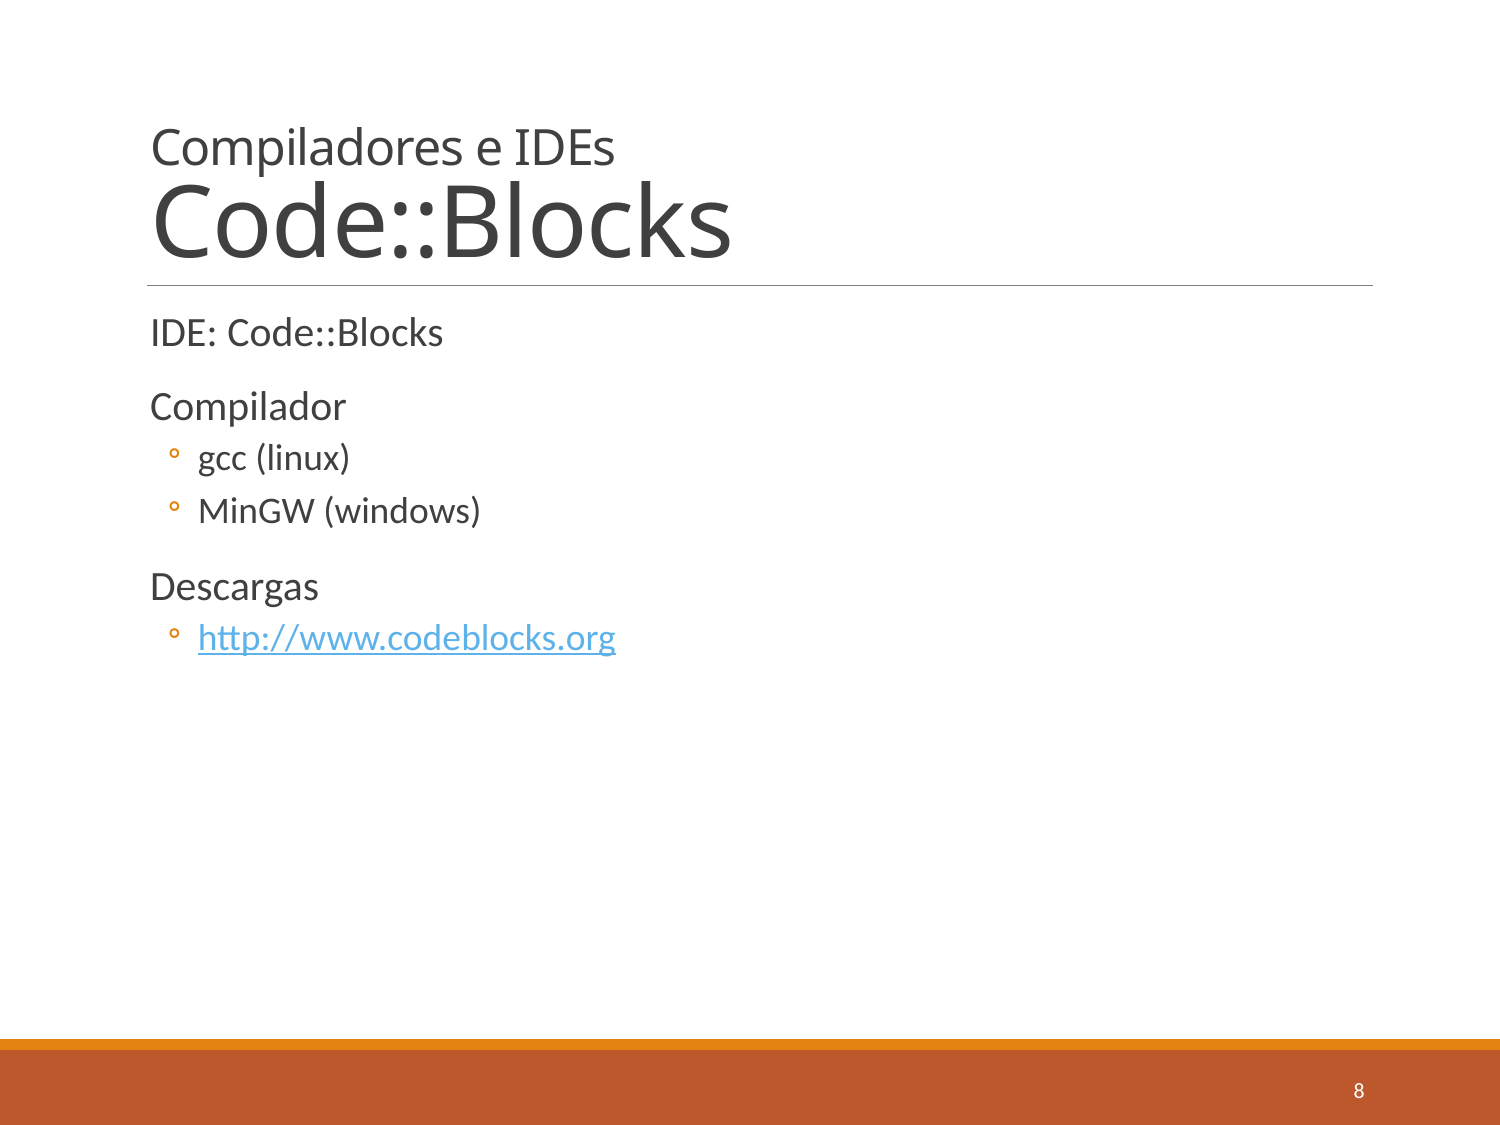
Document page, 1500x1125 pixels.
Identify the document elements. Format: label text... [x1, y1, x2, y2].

list IDE: Code::Blocks Compilador gcc (linux) MinGW (windows) Descargas http://www.codeblocks.org [135, 302, 1373, 963]
title Compiladores e IDEs Code::Blocks [135, 47, 1373, 285]
slide_number 8 [1218, 1059, 1380, 1120]
